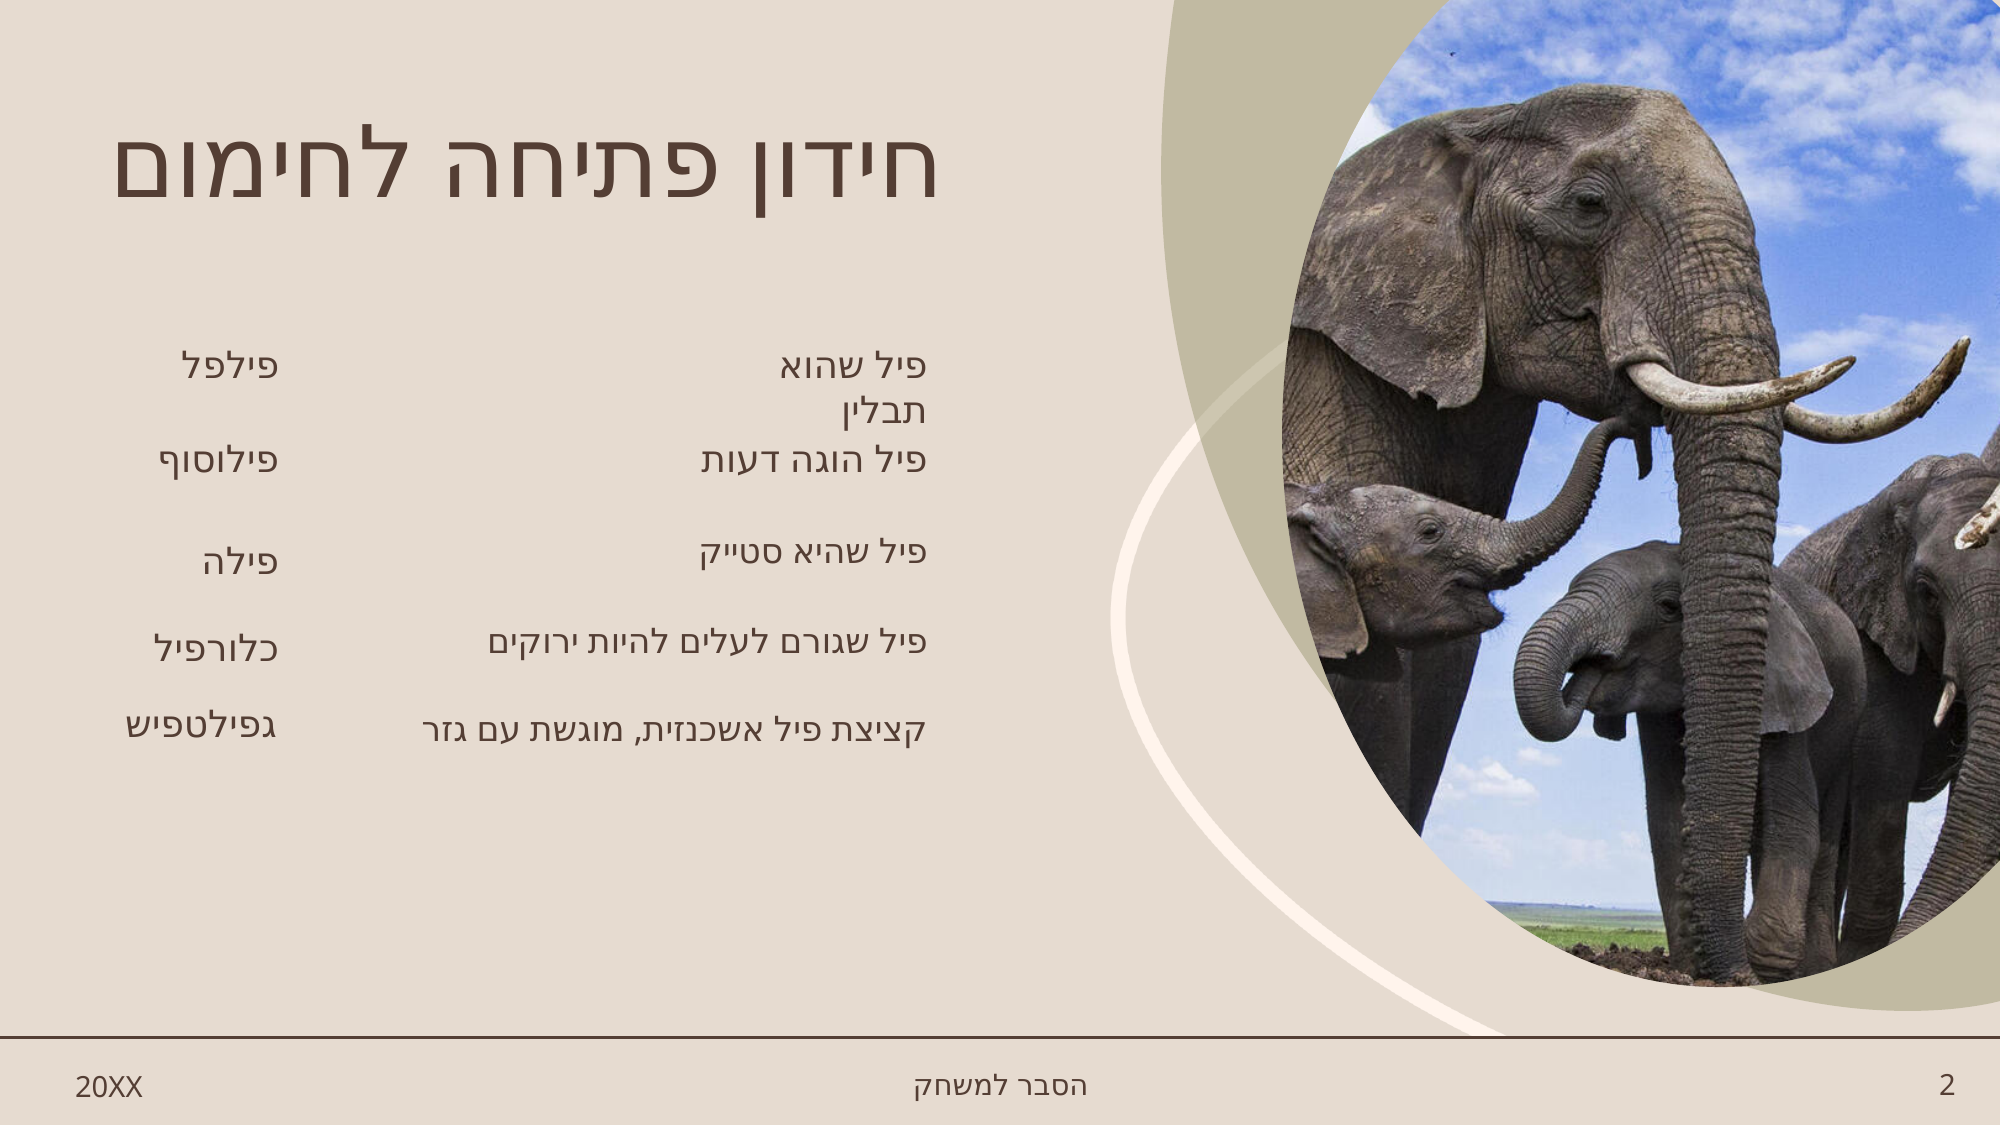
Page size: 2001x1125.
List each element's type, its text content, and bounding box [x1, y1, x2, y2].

text_box קציצת פיל אשכנזית, מוגשת עם גזר [378, 699, 943, 766]
text_box פיל שגורם לעלים להיות ירוקים [437, 611, 943, 679]
text_box פילה [30, 529, 295, 596]
footer הסבר למשחק [718, 1060, 1283, 1112]
text_box פילפל [30, 333, 295, 400]
text_box פילוסוף [30, 427, 295, 494]
slide_number 20XX [60, 1060, 222, 1112]
slide_number 2 [1808, 1060, 1971, 1112]
list פיל שהוא תבלין [679, 333, 943, 400]
text_box פיל שהיא סטייק [679, 521, 943, 588]
text_box גפילטפיש [28, 692, 292, 759]
picture [1110, 0, 2000, 1036]
title חידון פתיחה לחימום [94, 115, 1162, 227]
text_box כלורפיל [30, 616, 295, 683]
text_box פיל הוגה דעות [679, 427, 943, 494]
